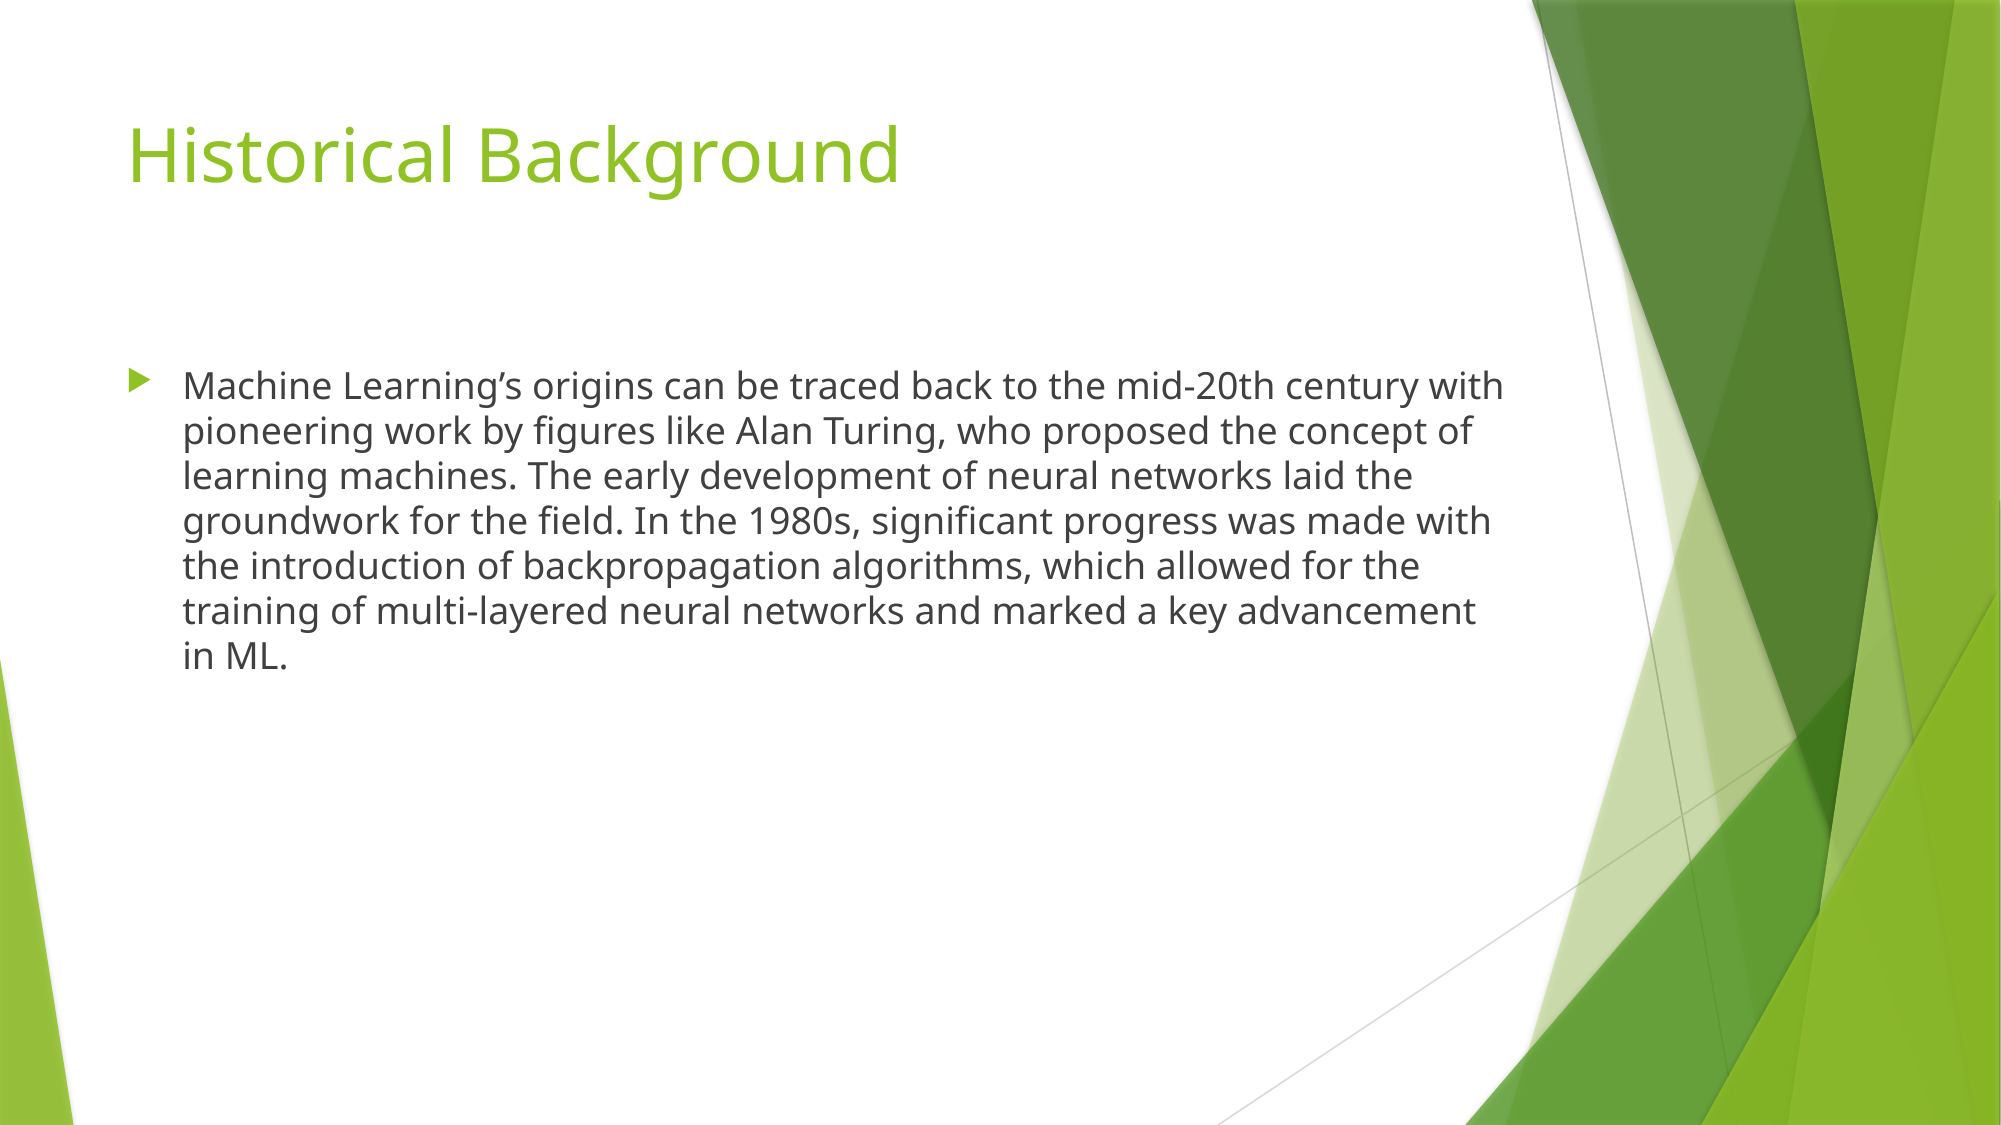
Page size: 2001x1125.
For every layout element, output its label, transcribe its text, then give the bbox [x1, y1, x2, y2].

title Historical Background [111, 99, 1522, 317]
list Machine Learning’s origins can be traced back to the mid-20th century with pioneering work by figures like Alan Turing, who proposed the concept of learning machines. The early development of neural networks laid the groundwork for the field. In the 1980s, significant progress was made with the introduction of backpropagation algorithms, which allowed for the training of multi-layered neural networks and marked a key advancement in ML. [111, 354, 1522, 992]
